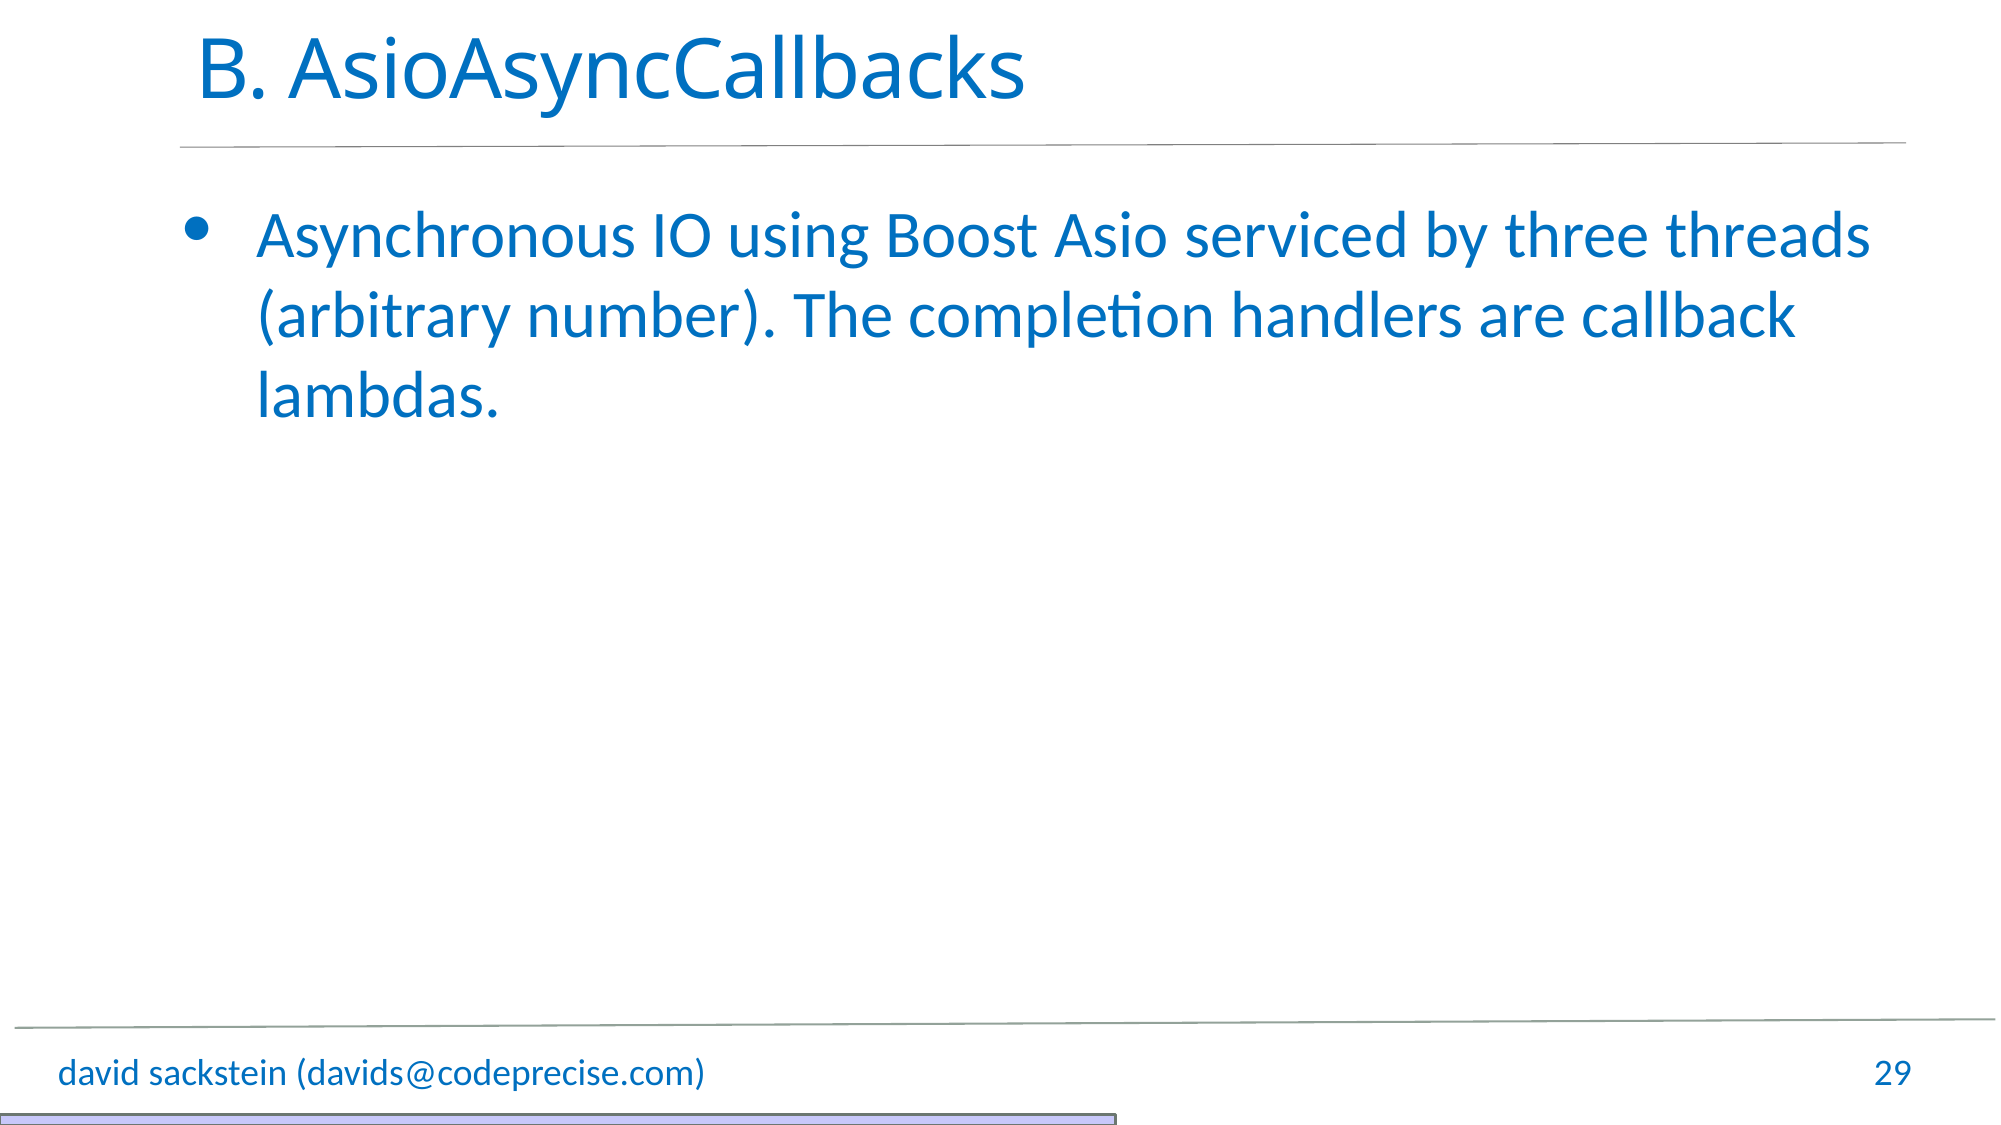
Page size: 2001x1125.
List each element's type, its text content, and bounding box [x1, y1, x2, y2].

text_box [0, 1113, 1117, 1125]
title B. AsioAsyncCallbacks [180, 33, 1830, 124]
list Asynchronous IO using Boost Asio serviced by three threads (arbitrary number). The completion handlers are callback lambdas. [180, 183, 1915, 1001]
